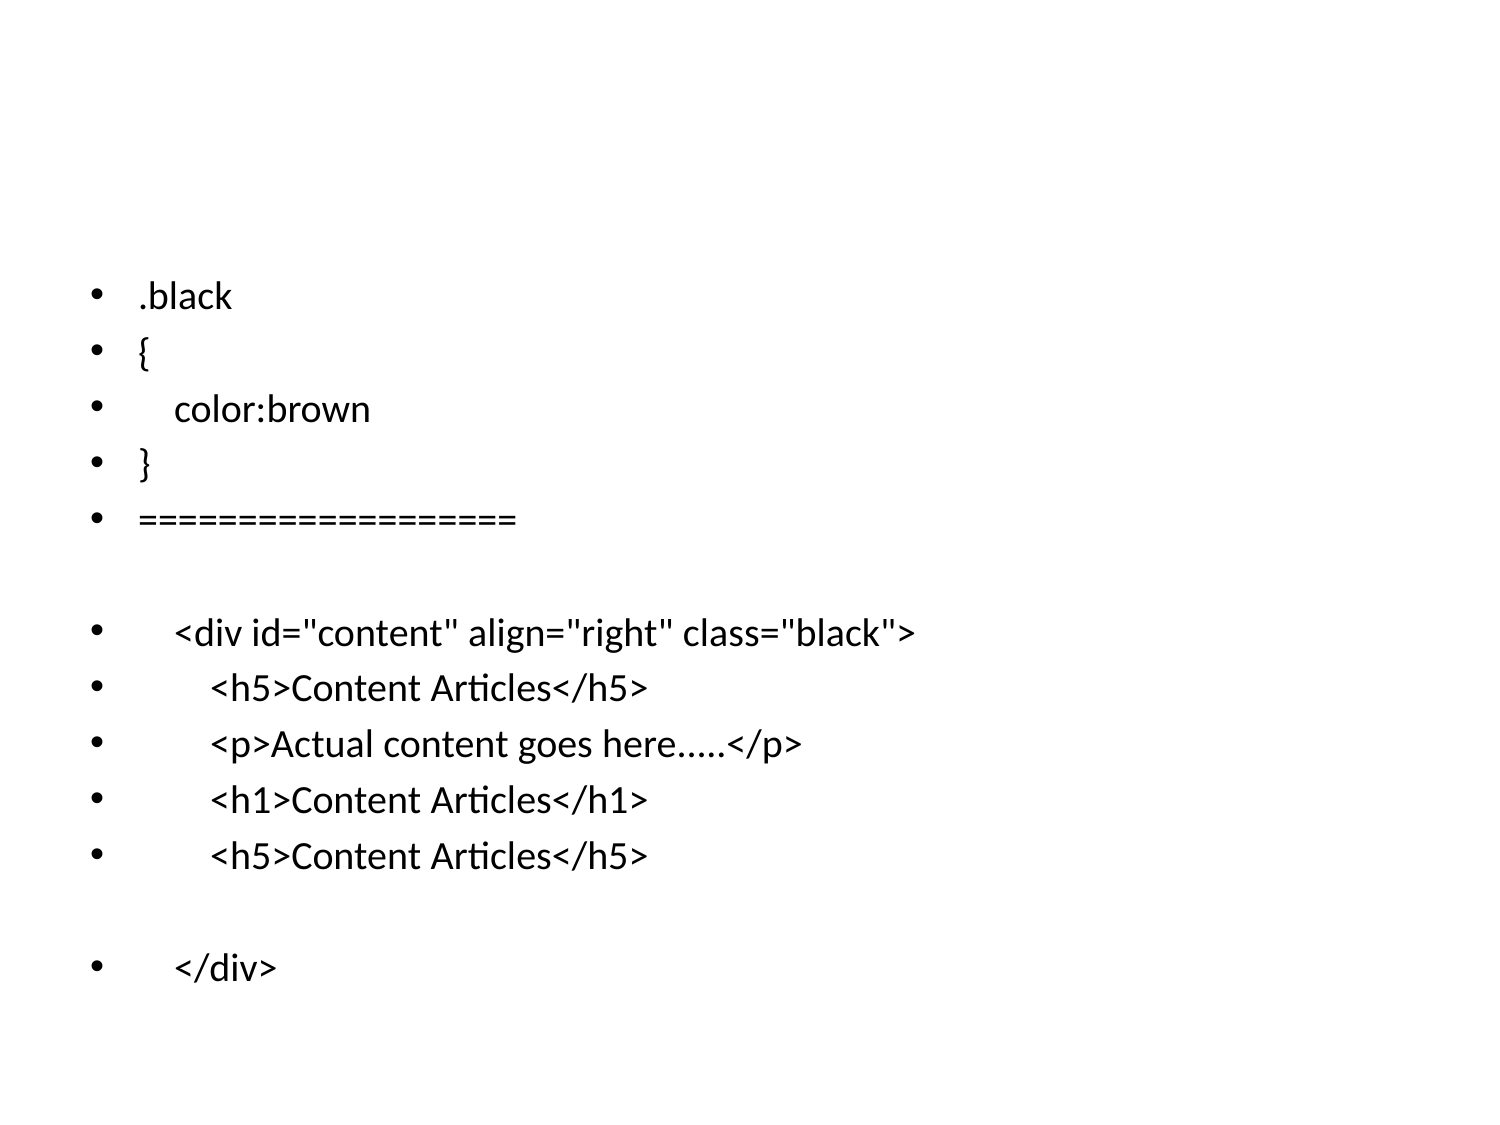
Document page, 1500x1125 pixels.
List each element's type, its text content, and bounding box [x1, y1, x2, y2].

list .black { color:brown } =================== <div id="content" align="right" class="black"> <h5>Content Articles</h5> <p>Actual content goes here.....</p> <h1>Content Articles</h1> <h5>Content Articles</h5> </div> [75, 262, 1425, 1005]
